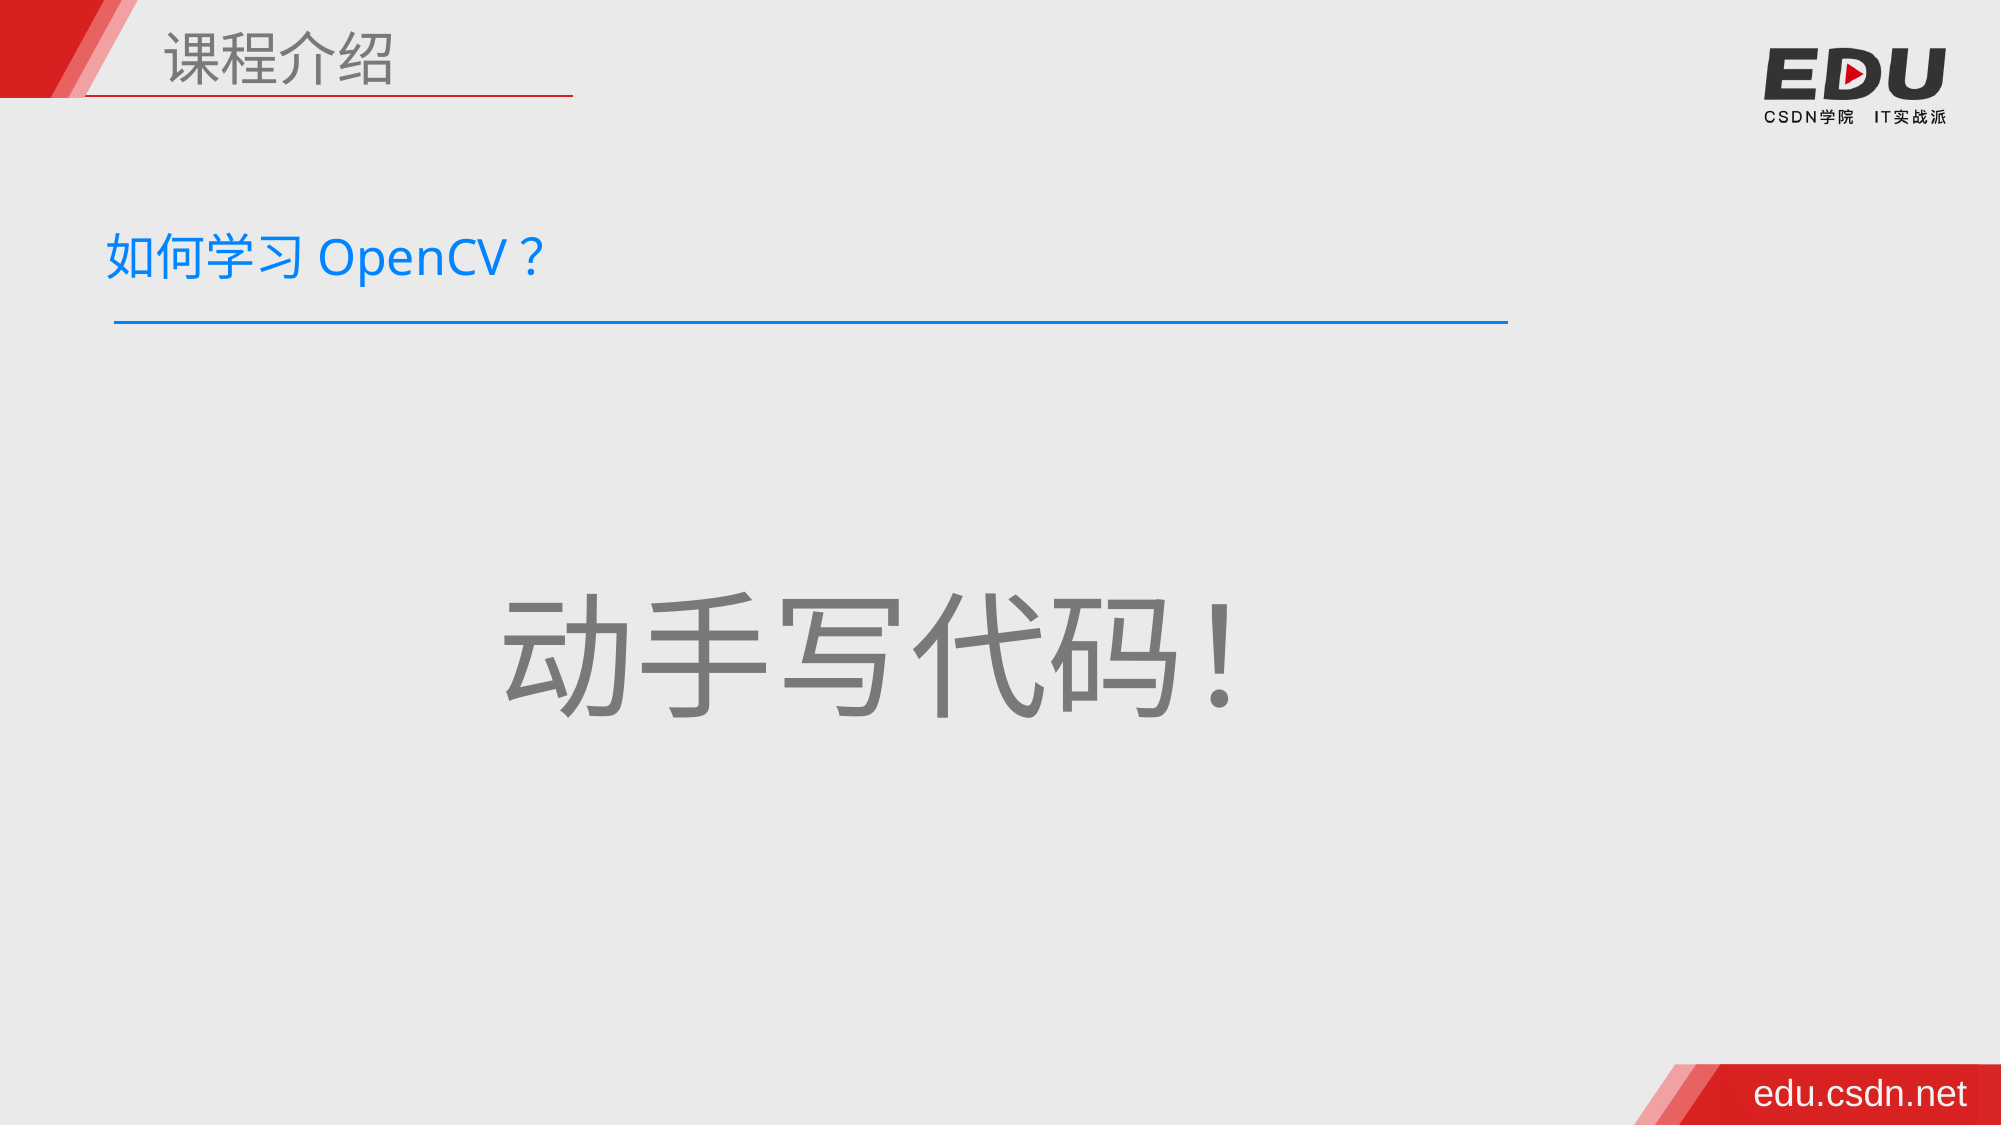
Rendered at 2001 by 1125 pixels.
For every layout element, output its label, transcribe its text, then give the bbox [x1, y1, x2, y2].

text_box 如何学习OpenCV？ [90, 217, 1556, 293]
text_box 动手写代码！ [483, 562, 1338, 743]
text_box 课程介绍 [154, 0, 618, 99]
picture [1761, 42, 1948, 128]
